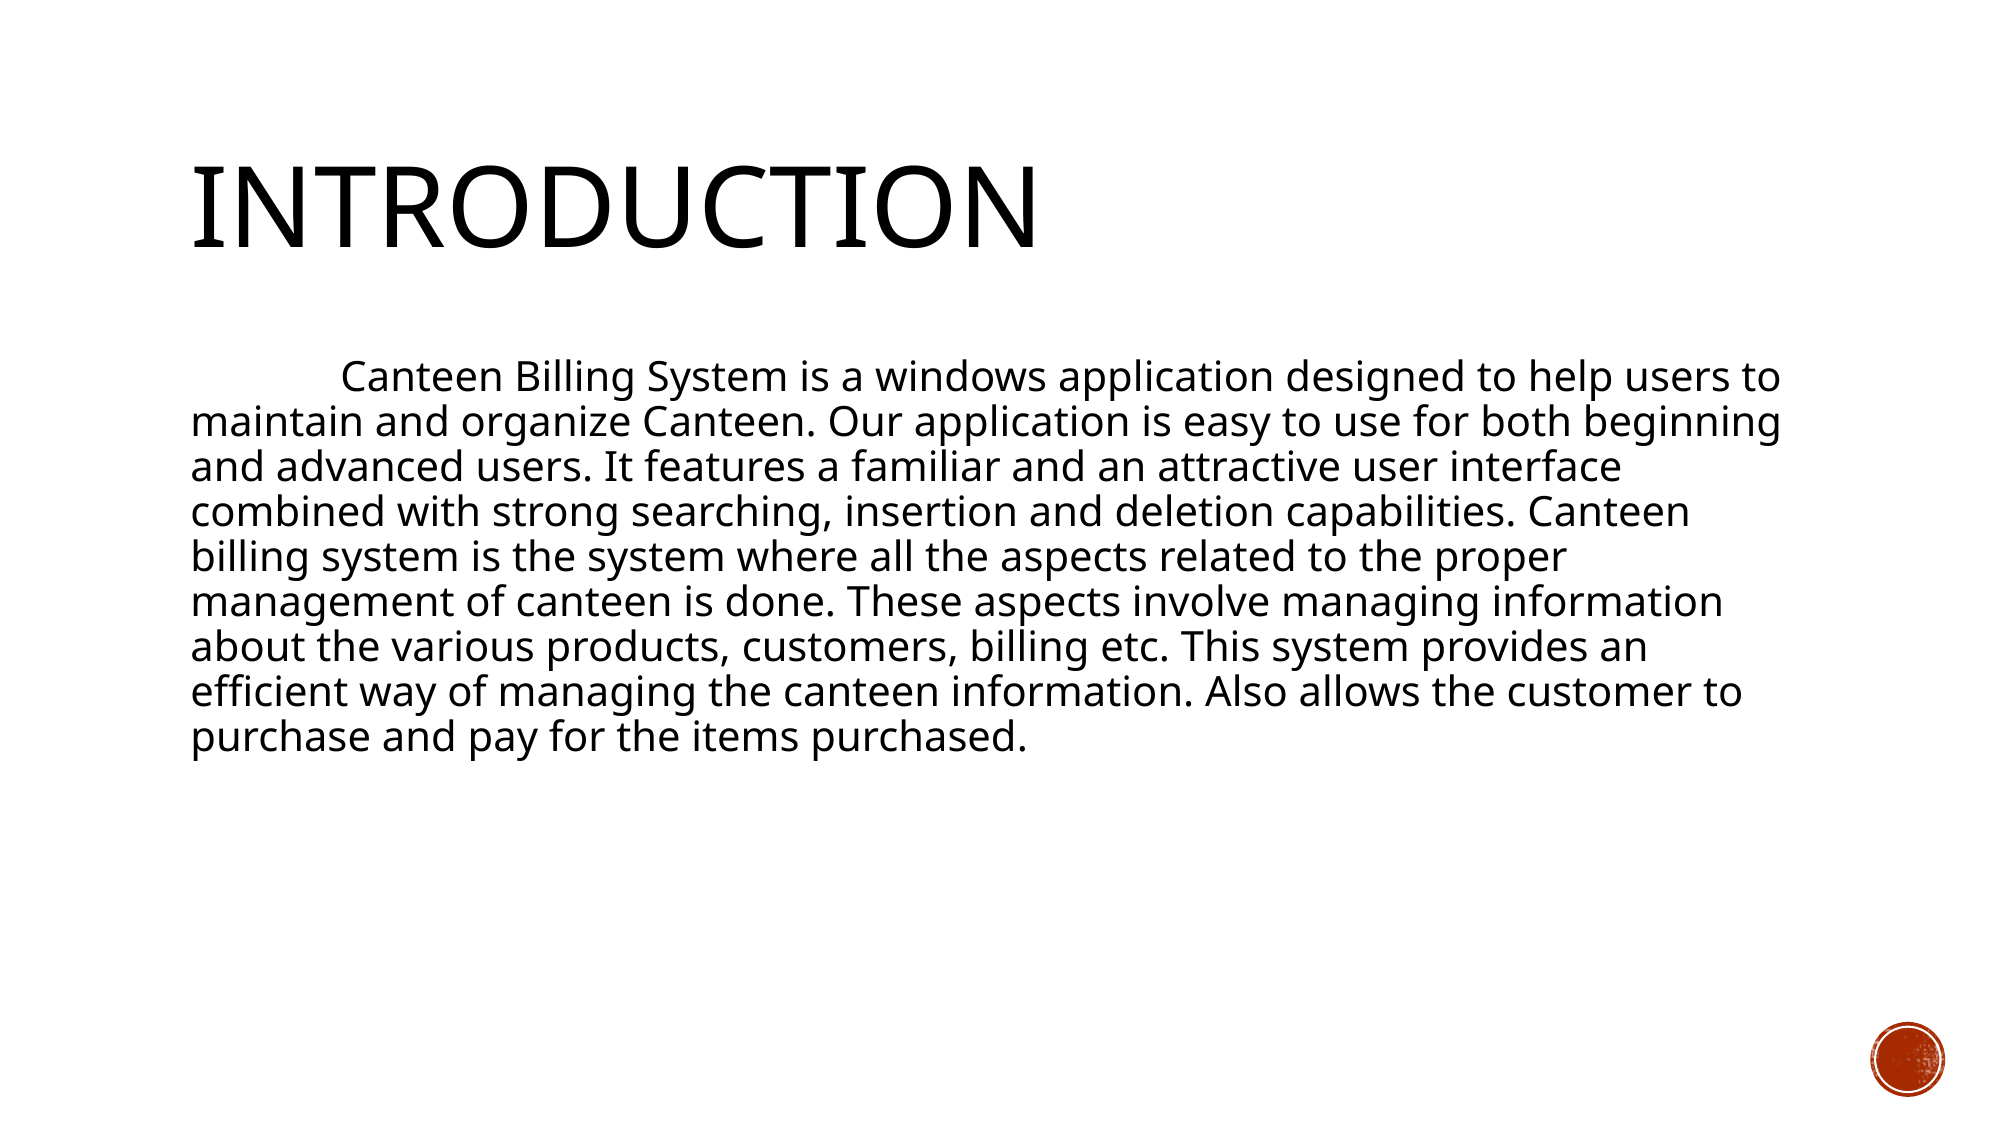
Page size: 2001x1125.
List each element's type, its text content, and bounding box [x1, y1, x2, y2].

title Introduction [175, 79, 1826, 344]
list Canteen Billing System is a windows application designed to help users to maintain and organize Canteen. Our application is easy to use for both beginning and advanced users. It features a familiar and an attractive user interface combined with strong searching, insertion and deletion capabilities. Canteen billing system is the system where all the aspects related to the proper management of canteen is done. These aspects involve managing information about the various products, customers, billing etc. This system provides an efficient way of managing the canteen information. Also allows the customer to purchase and pay for the items purchased. [175, 348, 1826, 1013]
